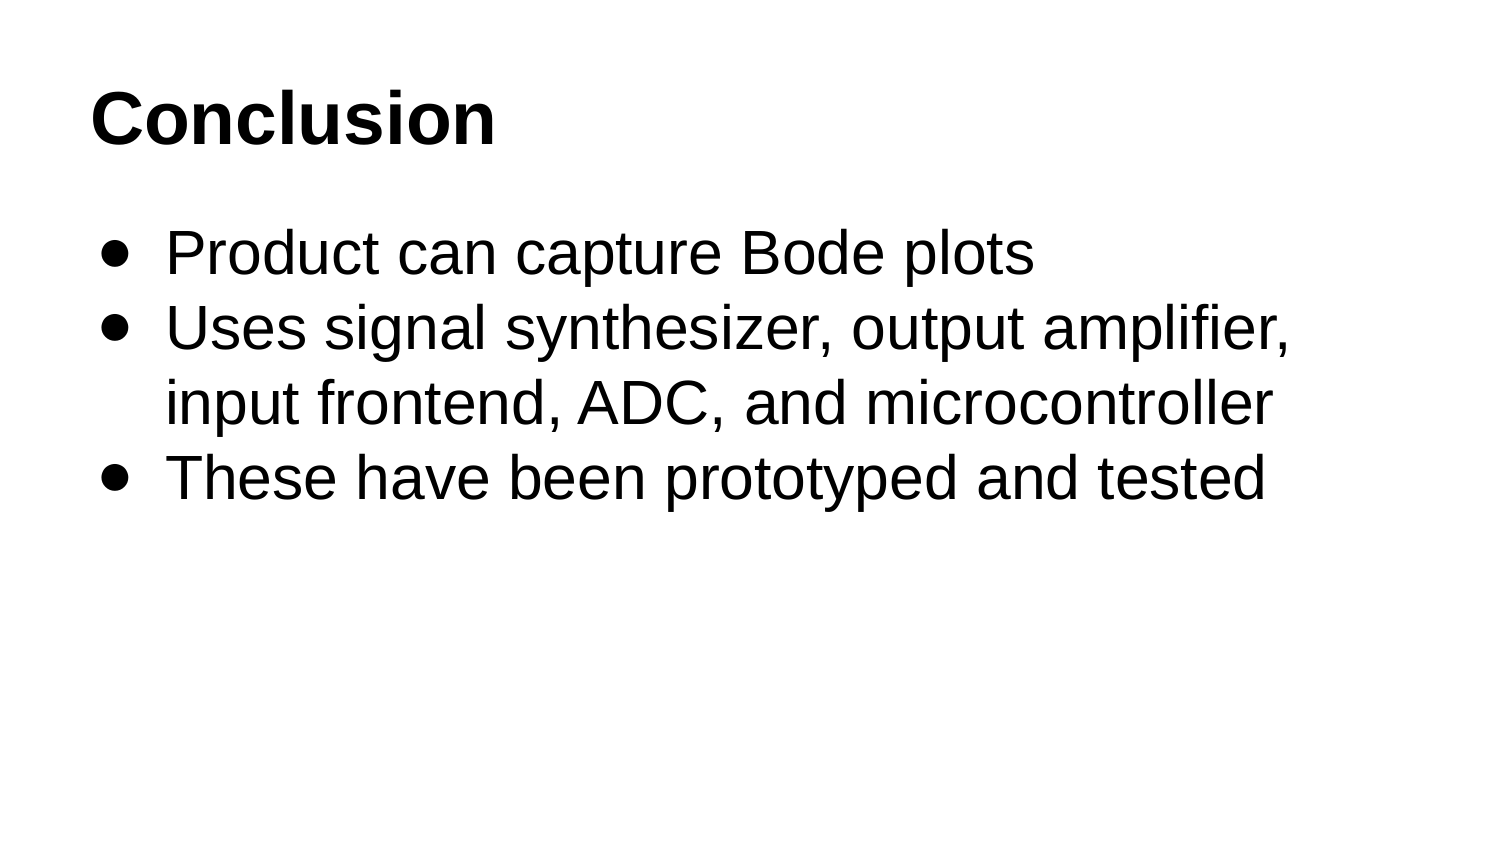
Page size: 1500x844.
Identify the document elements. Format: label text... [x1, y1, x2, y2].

list Product can capture Bode plots Uses signal synthesizer, output amplifier, input frontend, ADC, and microcontroller These have been prototyped and tested [75, 196, 1425, 808]
title Conclusion [75, 33, 1425, 175]
